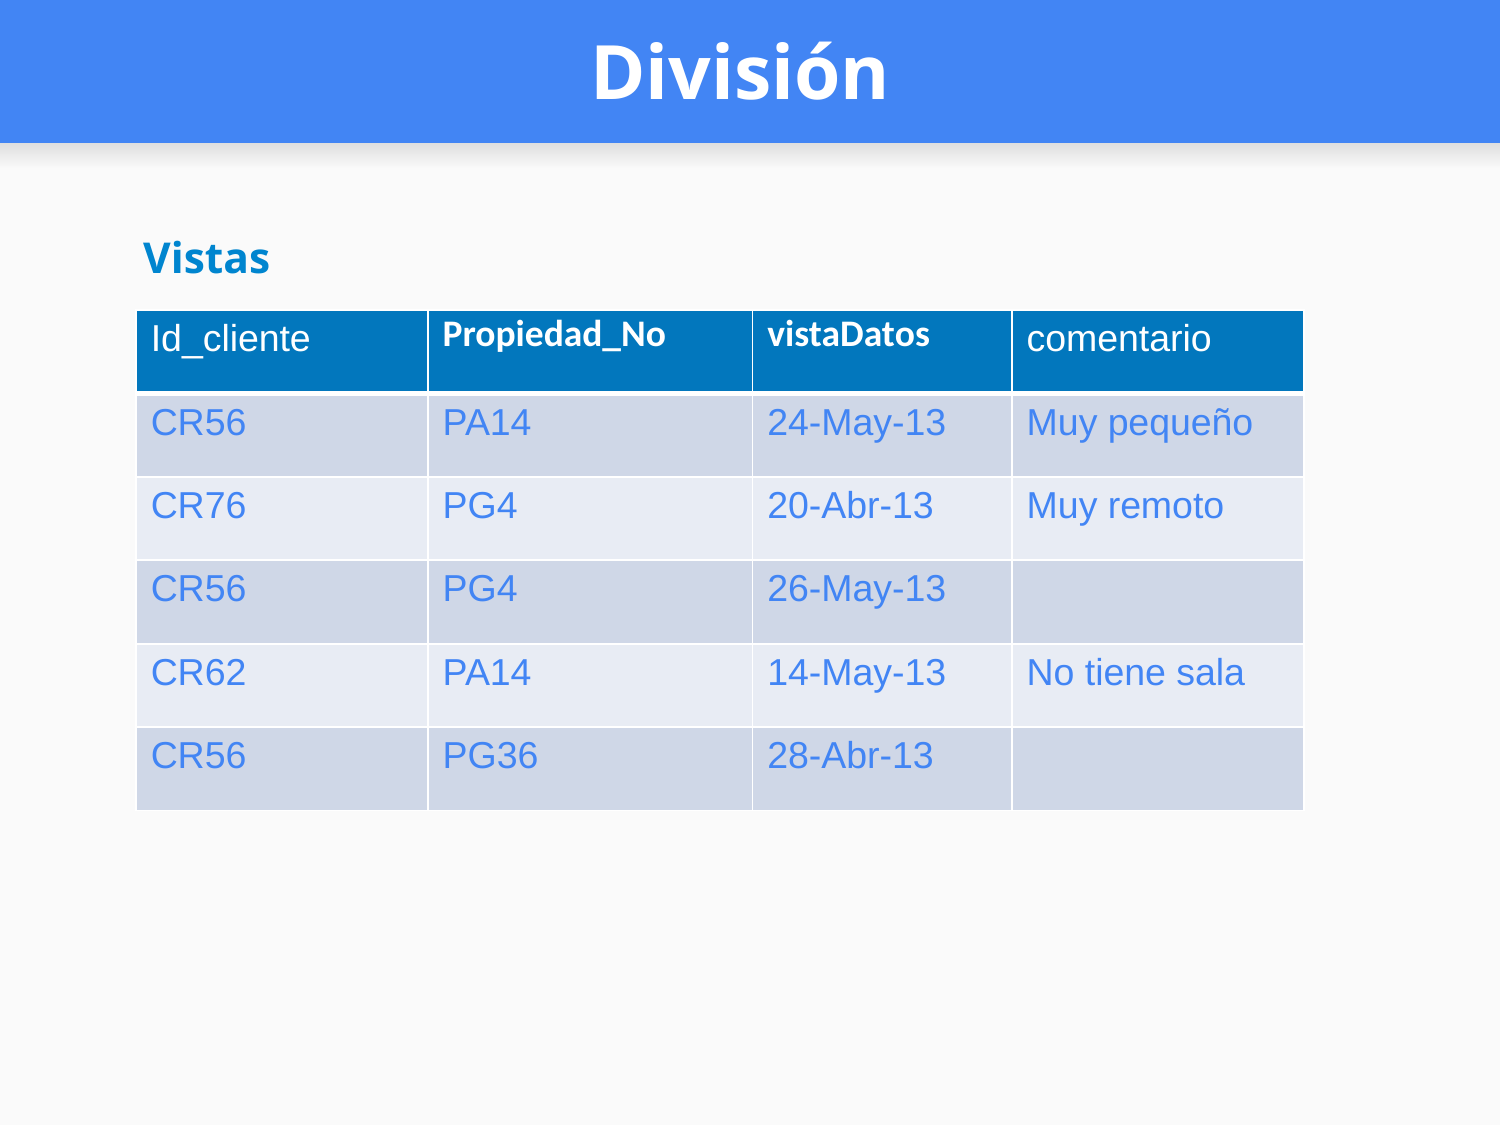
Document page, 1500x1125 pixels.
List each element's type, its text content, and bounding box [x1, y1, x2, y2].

text_box Vistas [76, 231, 337, 291]
table_cell Muy remoto [1013, 478, 1303, 559]
table_cell PG4 [429, 561, 752, 643]
title División [16, 3, 1464, 136]
table_cell 24-May-13 [753, 396, 1011, 476]
table_cell CR76 [137, 478, 427, 559]
table_cell Muy pequeño [1013, 396, 1303, 476]
table_header comentario [1013, 311, 1303, 391]
table_cell CR56 [137, 396, 427, 476]
table_header Propiedad_No [429, 311, 752, 391]
table_cell 14-May-13 [753, 645, 1011, 726]
table_cell CR62 [137, 645, 427, 726]
table_cell PG4 [429, 478, 752, 559]
table_header vistaDatos [753, 311, 1011, 391]
table_cell 20-Abr-13 [753, 478, 1011, 559]
table_cell No tiene sala [1013, 645, 1303, 726]
table_cell 26-May-13 [753, 561, 1011, 643]
table_header Id_cliente [137, 311, 427, 391]
table_cell 28-Abr-13 [753, 728, 1011, 810]
table_cell CR56 [137, 728, 427, 810]
table_cell [1013, 728, 1303, 810]
table_cell CR56 [137, 561, 427, 643]
table_cell PA14 [429, 396, 752, 476]
table_cell [1013, 561, 1303, 643]
table_cell PG36 [429, 728, 752, 810]
table_cell PA14 [429, 645, 752, 726]
